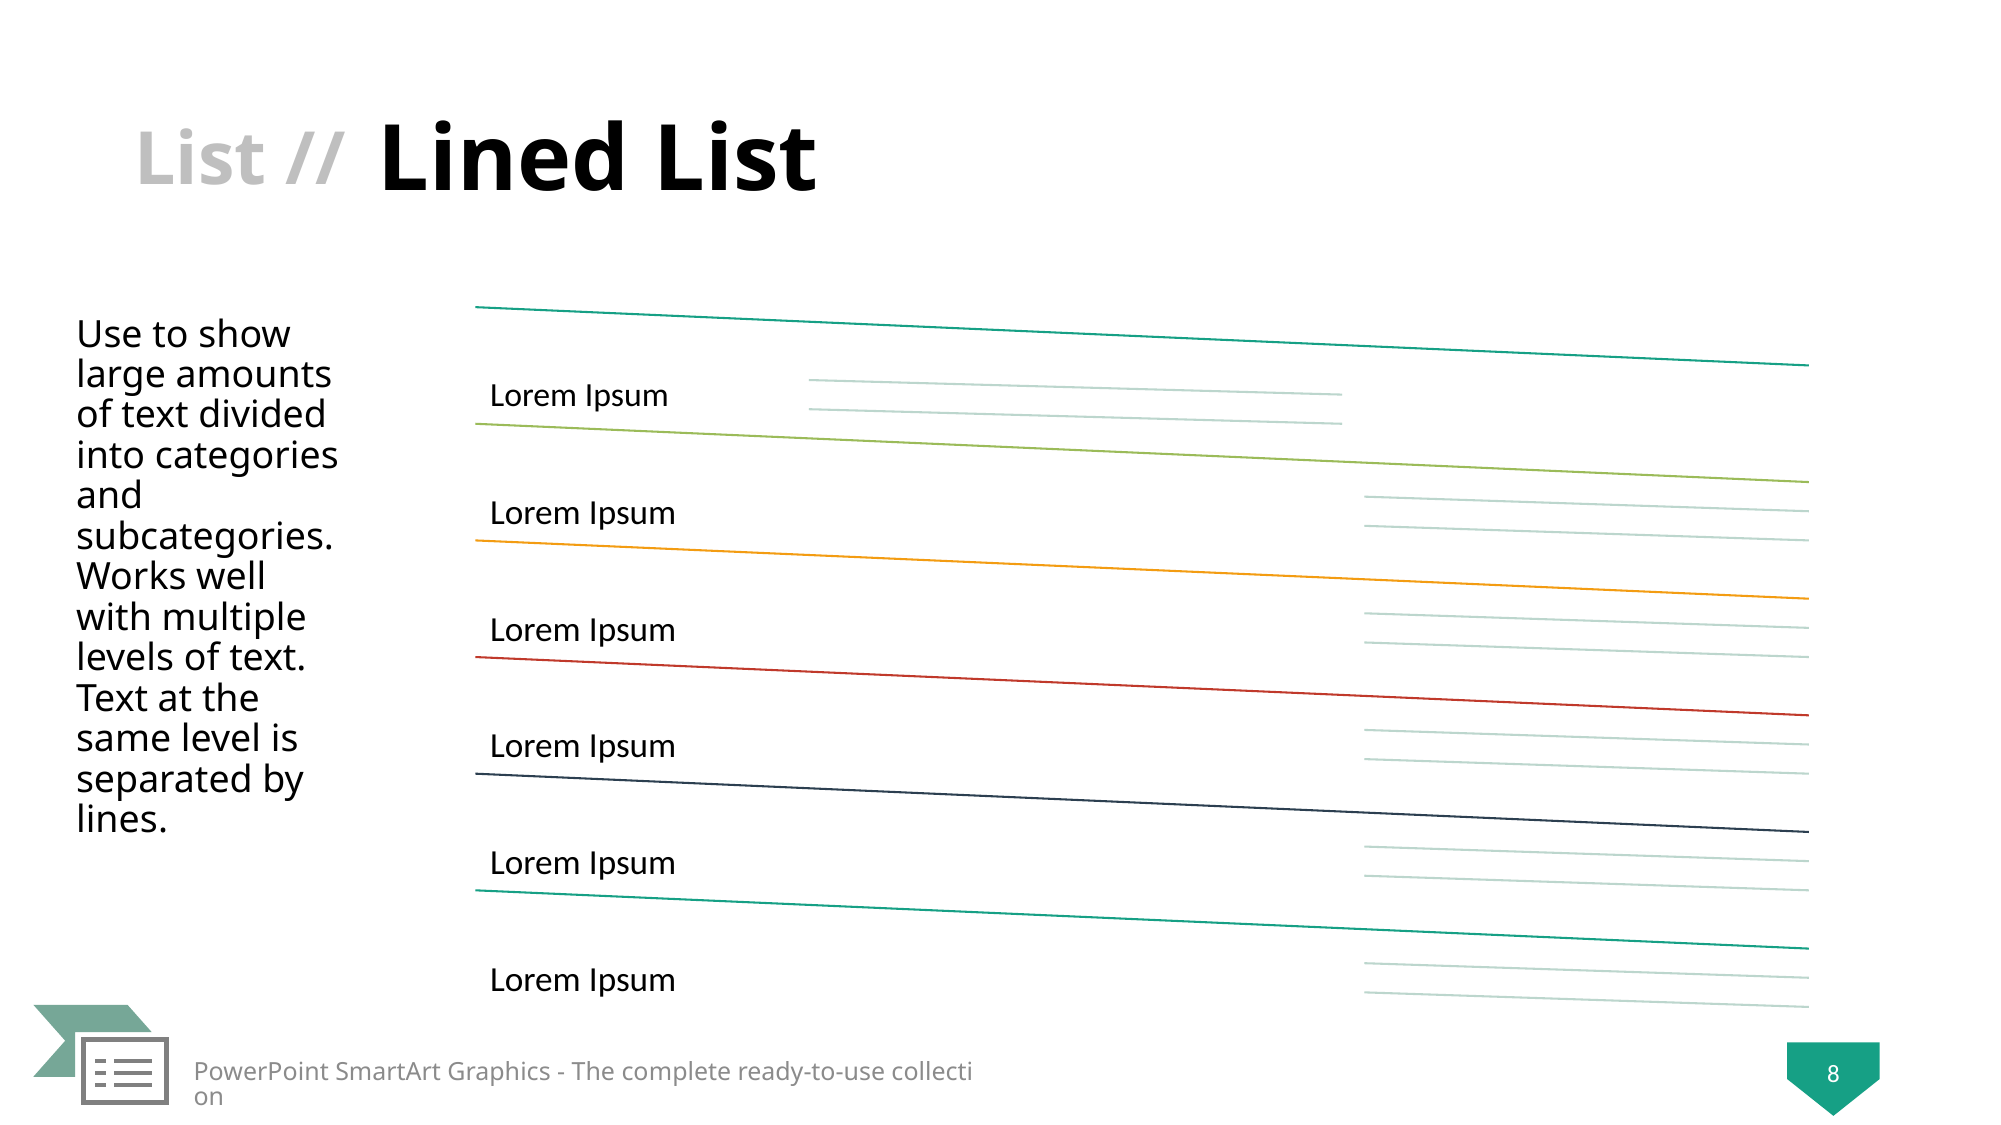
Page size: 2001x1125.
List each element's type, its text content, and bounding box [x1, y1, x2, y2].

slide_number 8 [1787, 1042, 1880, 1103]
list Use to show large amounts of text divided into categories and subcategories. Works well with multiple levels of text. Text at the same level is separated by lines. [60, 307, 361, 773]
title Lined List [362, 52, 1863, 270]
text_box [475, 307, 1809, 1007]
footer PowerPoint SmartArt Graphics - The complete ready-to-use collection [178, 1042, 1004, 1103]
